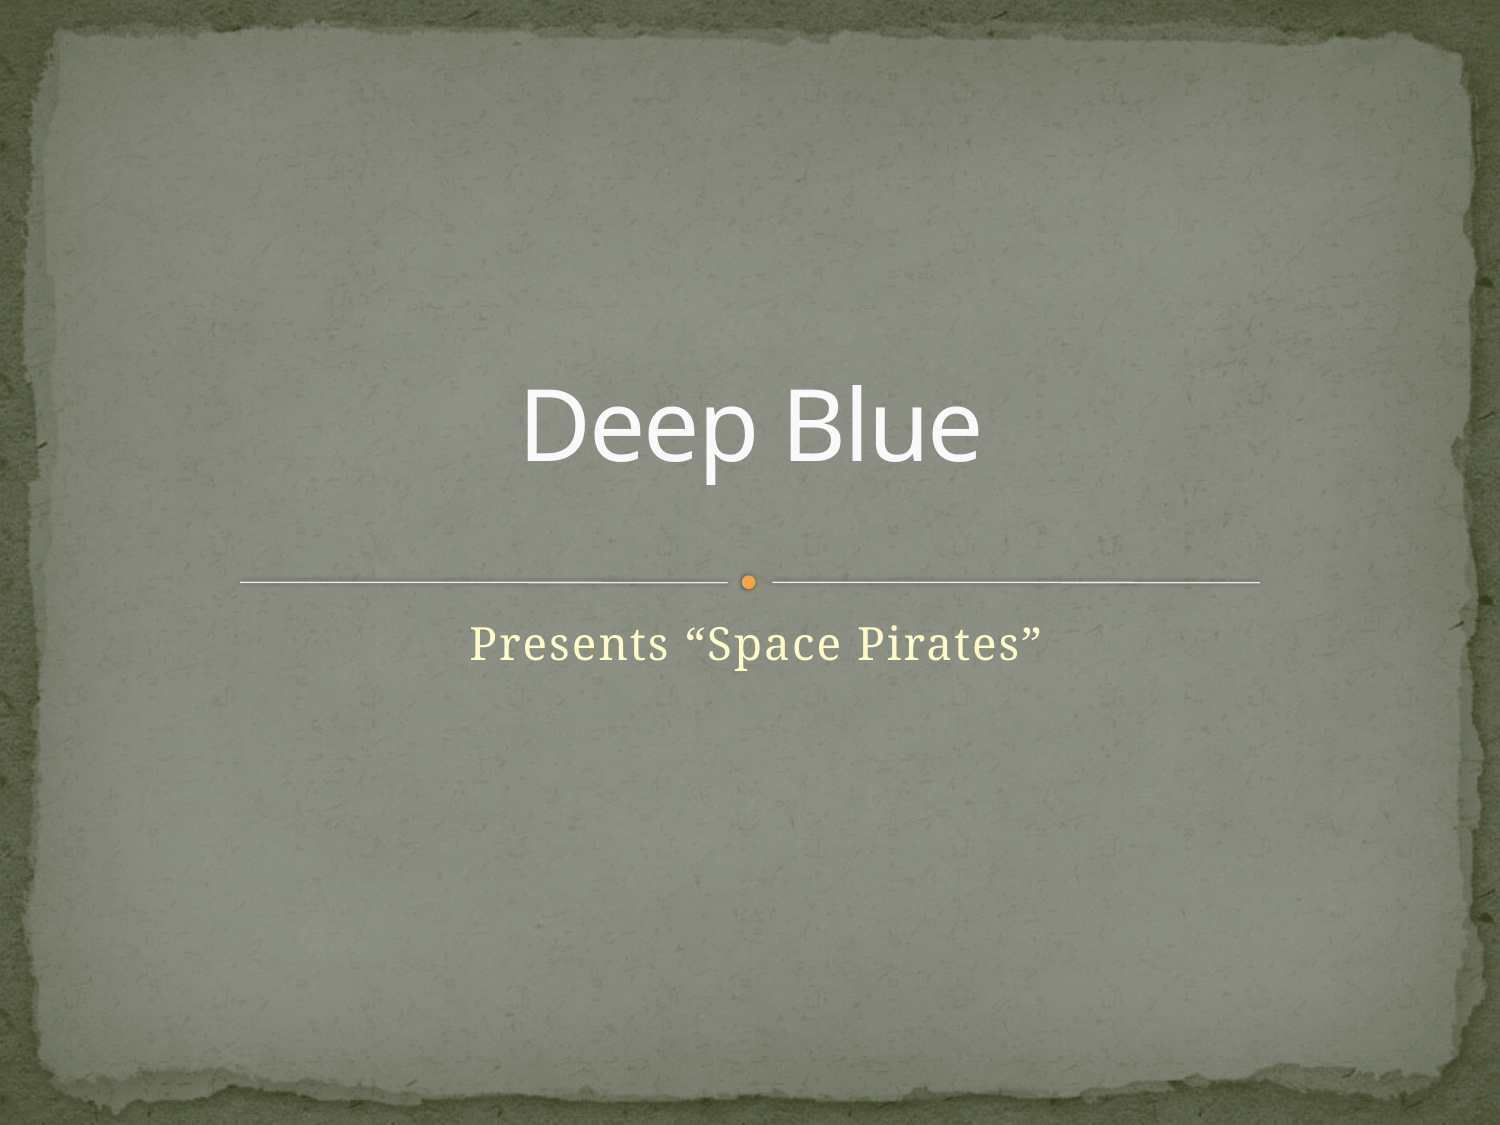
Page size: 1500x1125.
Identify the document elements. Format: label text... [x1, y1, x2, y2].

title Deep Blue [70, 164, 1433, 490]
subtitle Presents “Space Pirates” [75, 606, 1438, 795]
